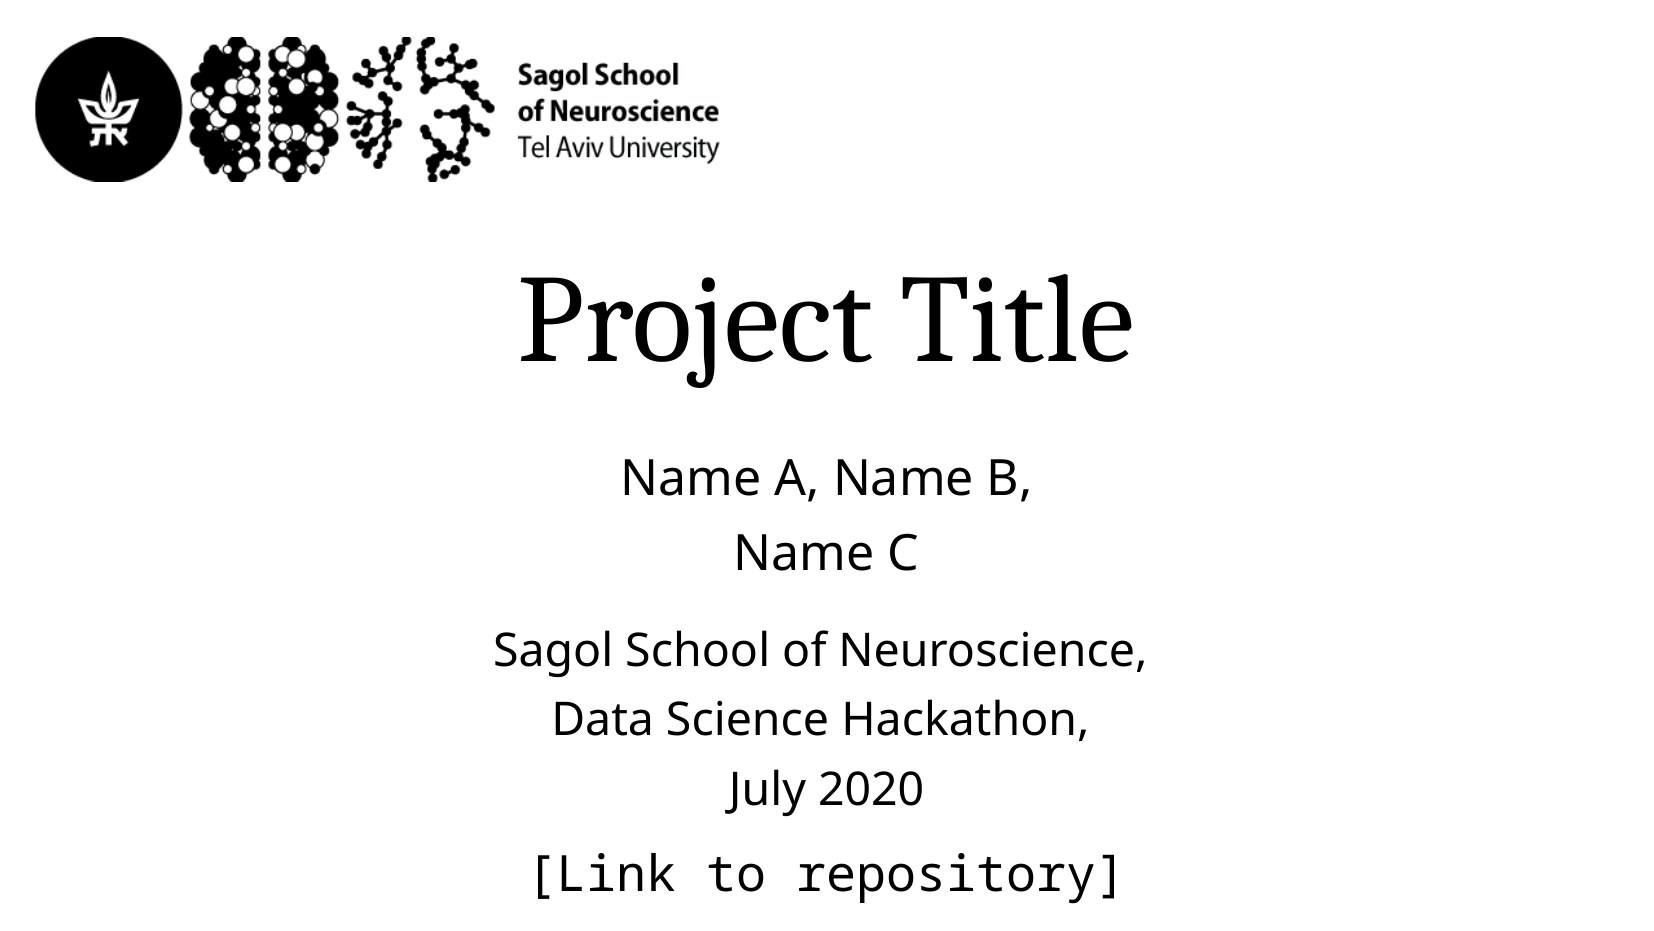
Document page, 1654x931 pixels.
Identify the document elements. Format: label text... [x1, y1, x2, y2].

text_box [Link to repository] [206, 840, 1447, 911]
text_box Project Title [206, 72, 1447, 397]
text_box Sagol School of Neuroscience, Data Science Hackathon, July 2020 [206, 618, 1447, 823]
picture [25, 36, 751, 182]
text_box Name A, Name B, Name C [206, 444, 1447, 601]
